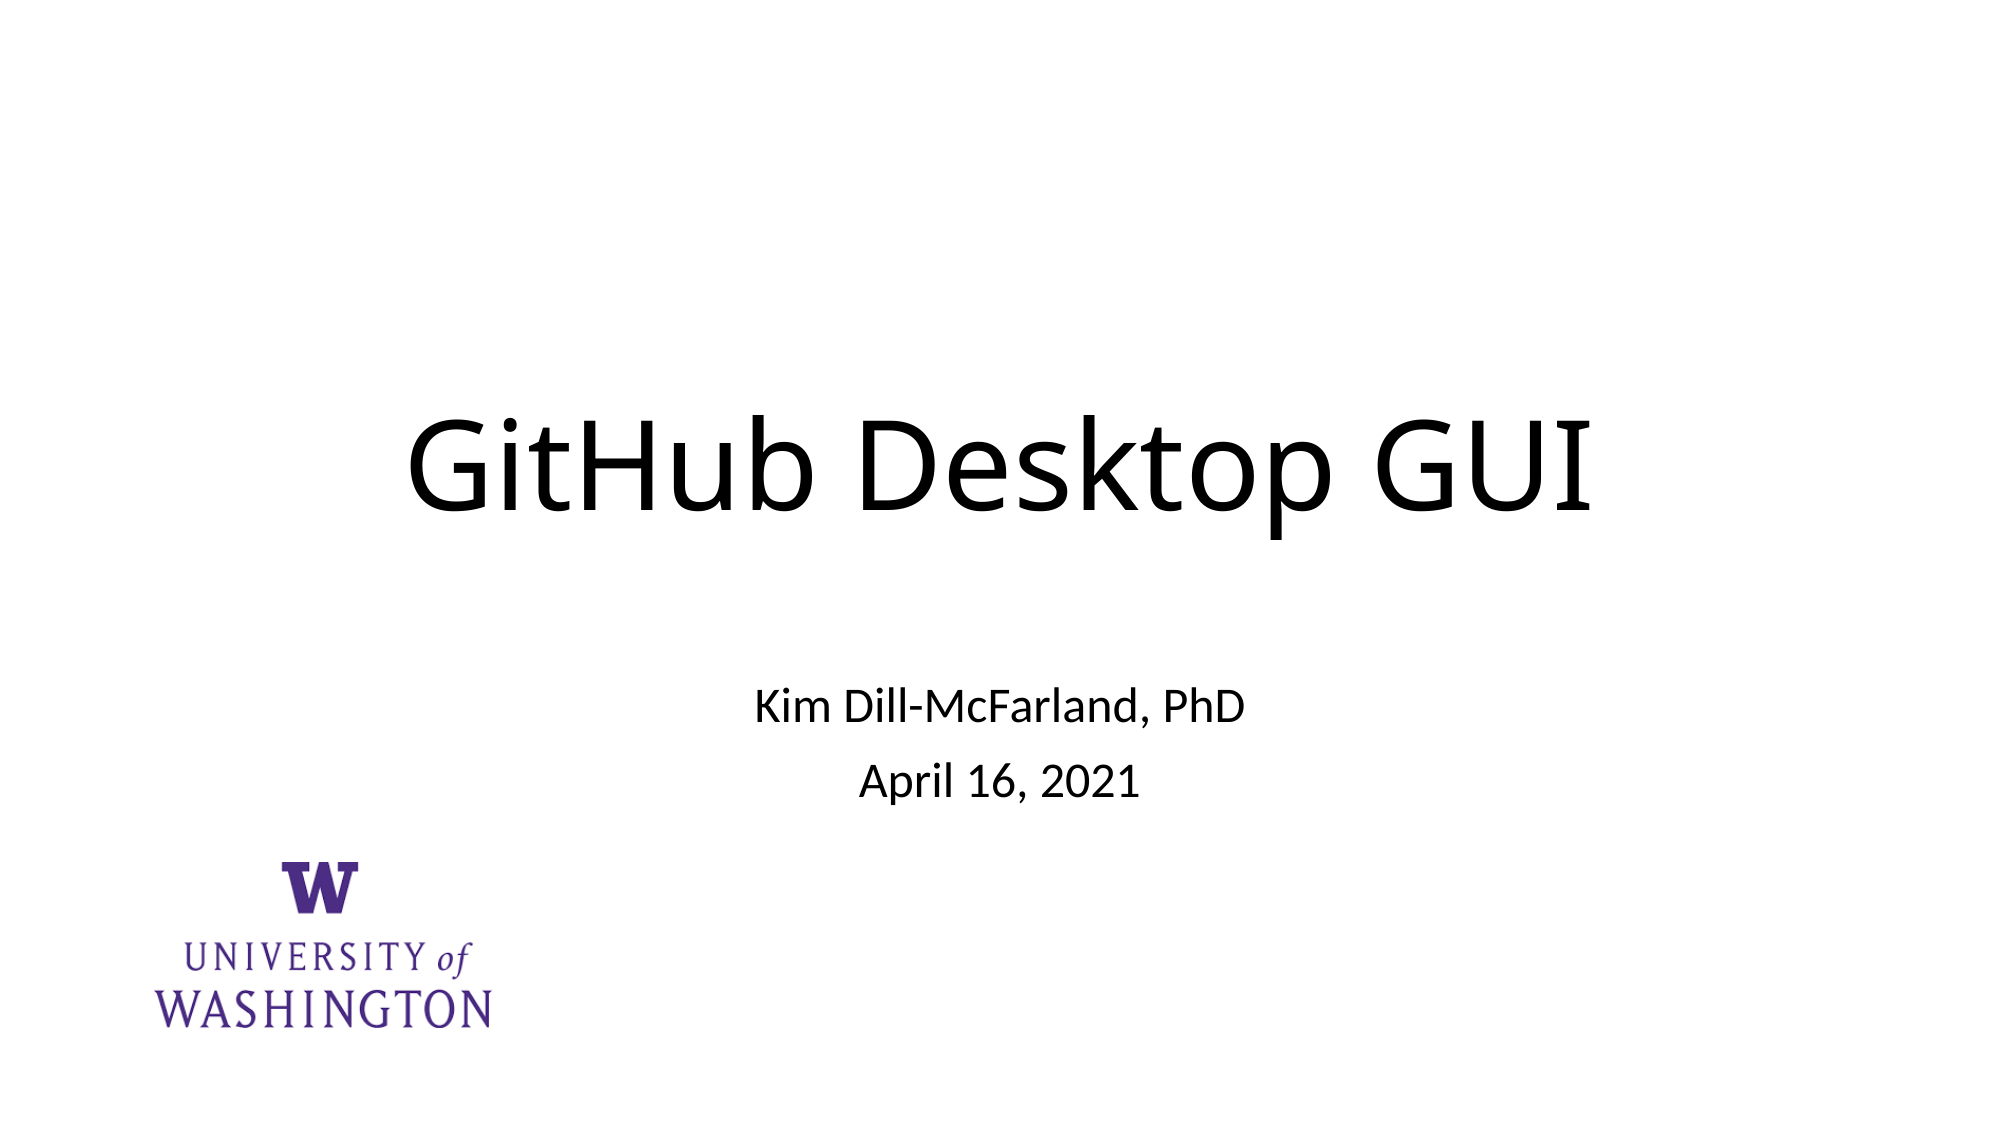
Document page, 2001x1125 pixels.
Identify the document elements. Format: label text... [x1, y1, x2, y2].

subtitle Kim Dill-McFarland, PhD April 16, 2021 [249, 590, 1750, 863]
picture [154, 862, 492, 1029]
title GitHub Desktop GUI [249, 153, 1750, 546]
